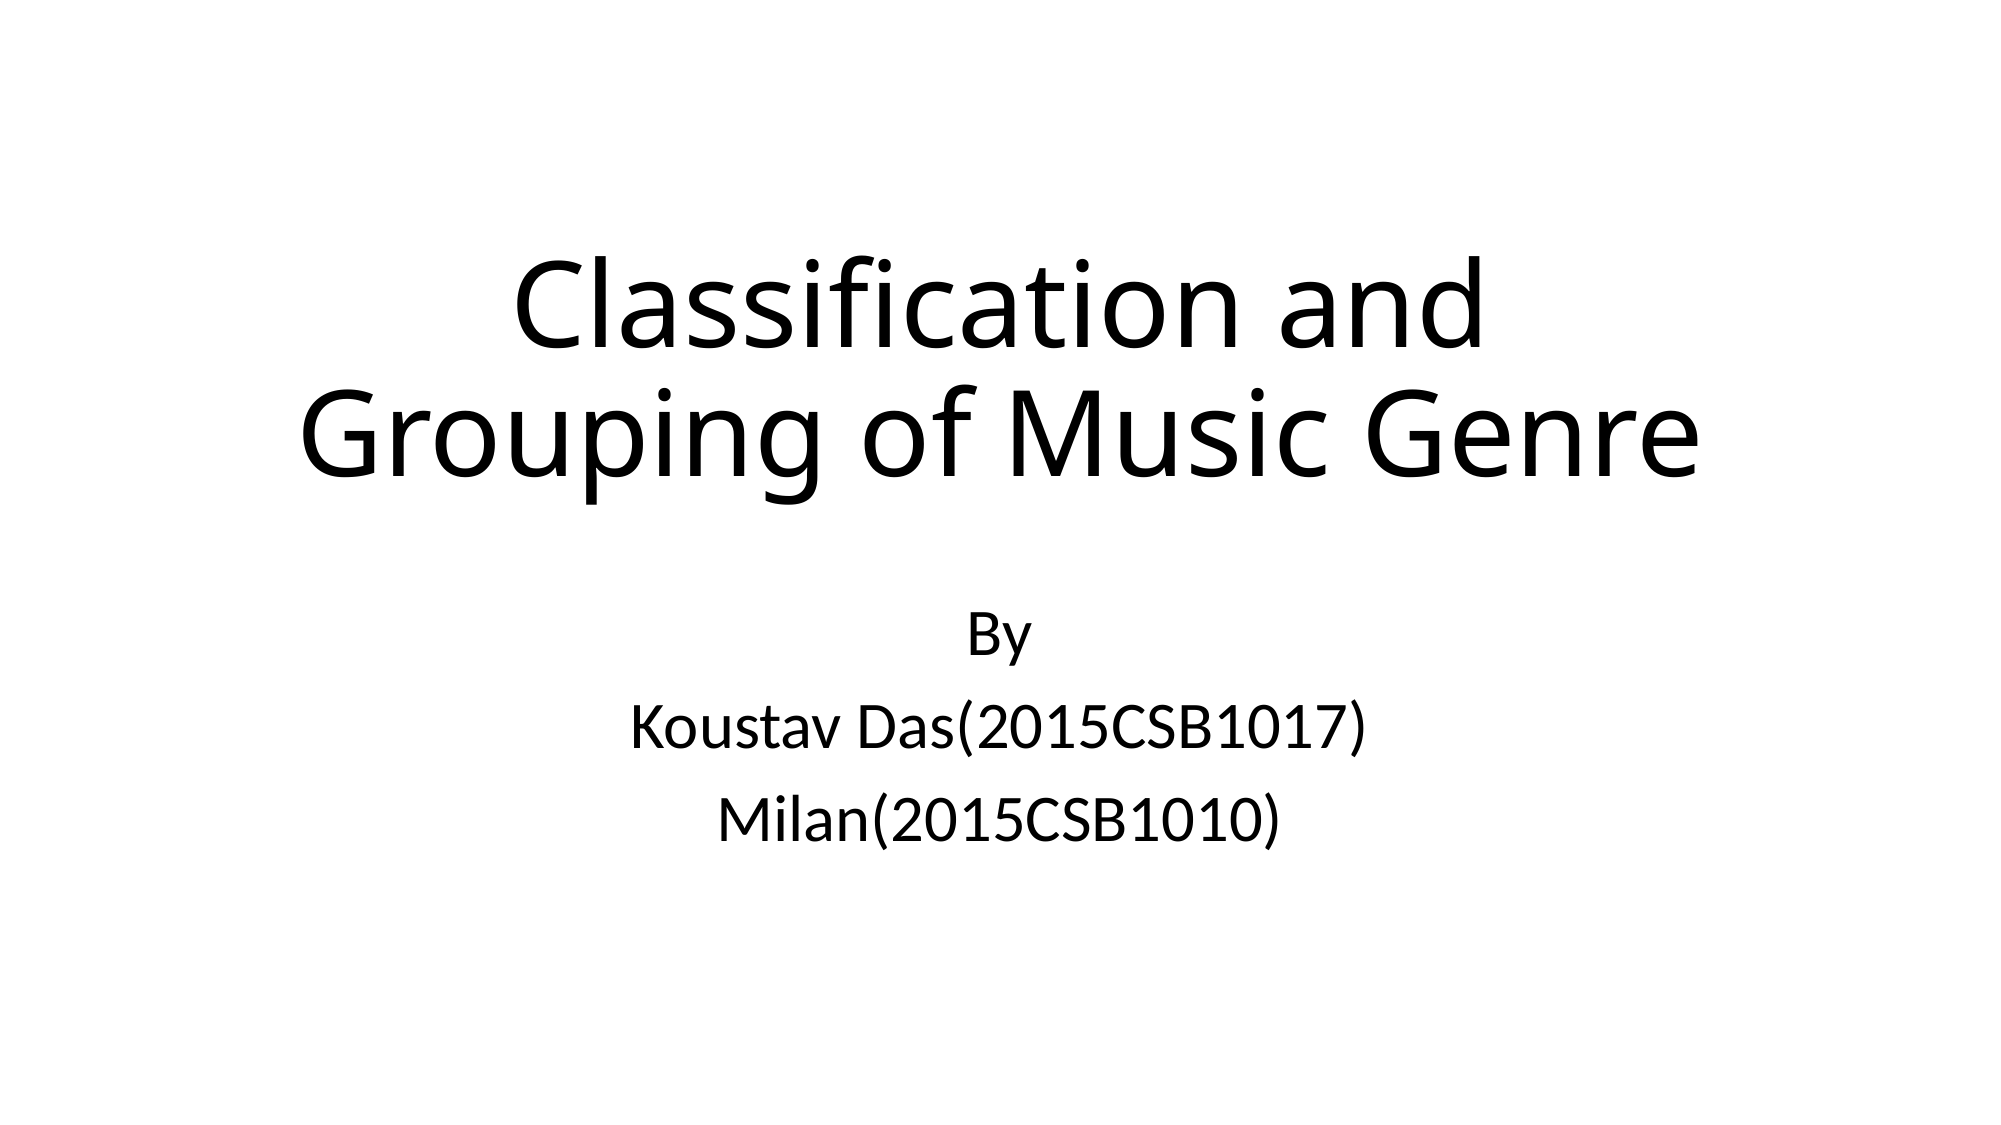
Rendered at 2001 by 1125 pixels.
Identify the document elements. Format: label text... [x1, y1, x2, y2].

subtitle By Koustav Das(2015CSB1017) Milan(2015CSB1010) [249, 590, 1750, 863]
title Classification and Grouping of Music Genre [249, 118, 1750, 511]
